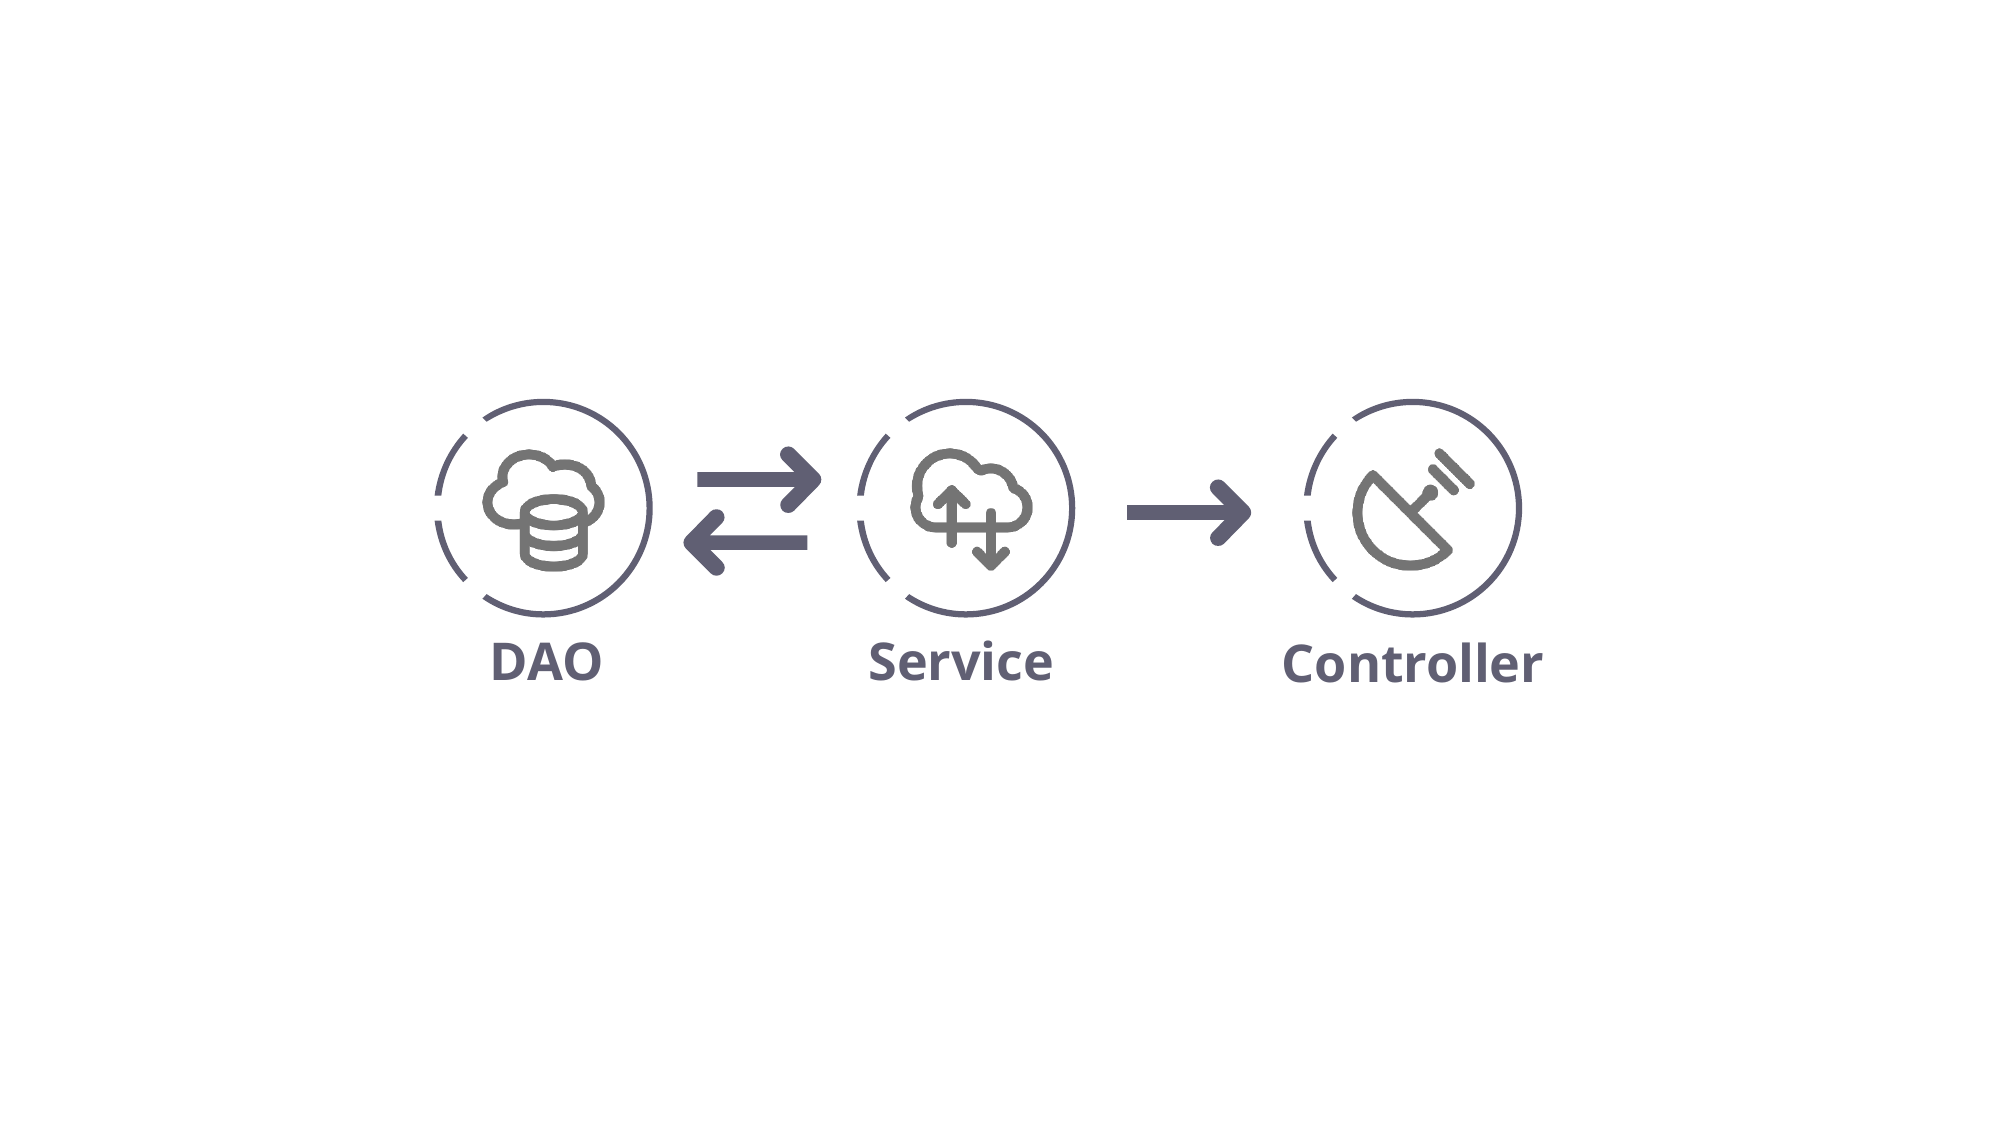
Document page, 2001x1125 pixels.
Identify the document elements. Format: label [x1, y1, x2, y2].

text_box [434, 398, 1556, 693]
